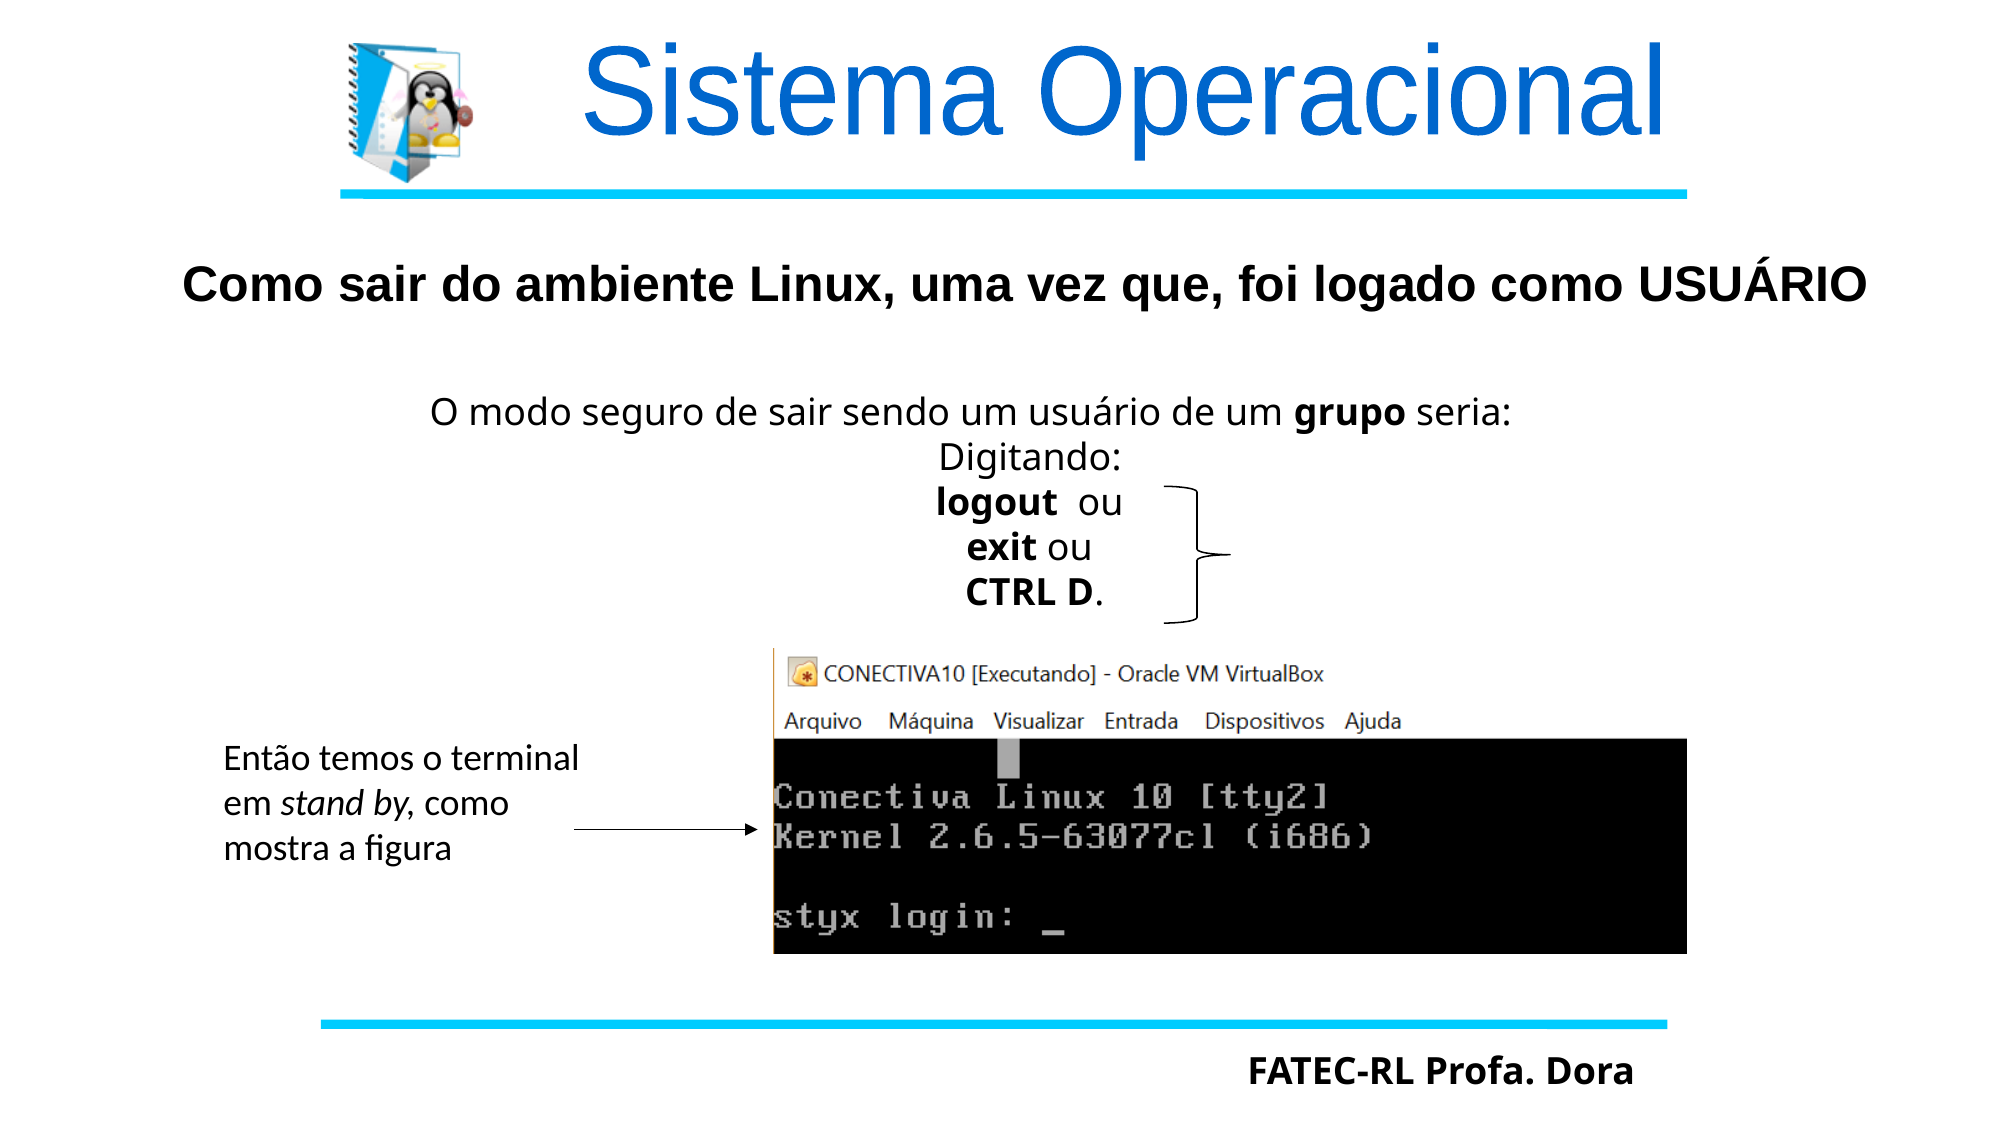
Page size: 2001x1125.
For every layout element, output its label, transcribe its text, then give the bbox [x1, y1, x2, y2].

picture [773, 648, 1688, 954]
text_box Como sair do ambiente Linux, uma vez que, foi logado como USUÁRIO [167, 244, 320, 319]
text_box Como sair do ambiente Linux, uma vez que, foi logado como USUÁRIO [1719, 244, 1902, 319]
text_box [320, 42, 1719, 1100]
text_box Então temos o terminal em stand by, como mostra a figura [208, 725, 320, 876]
